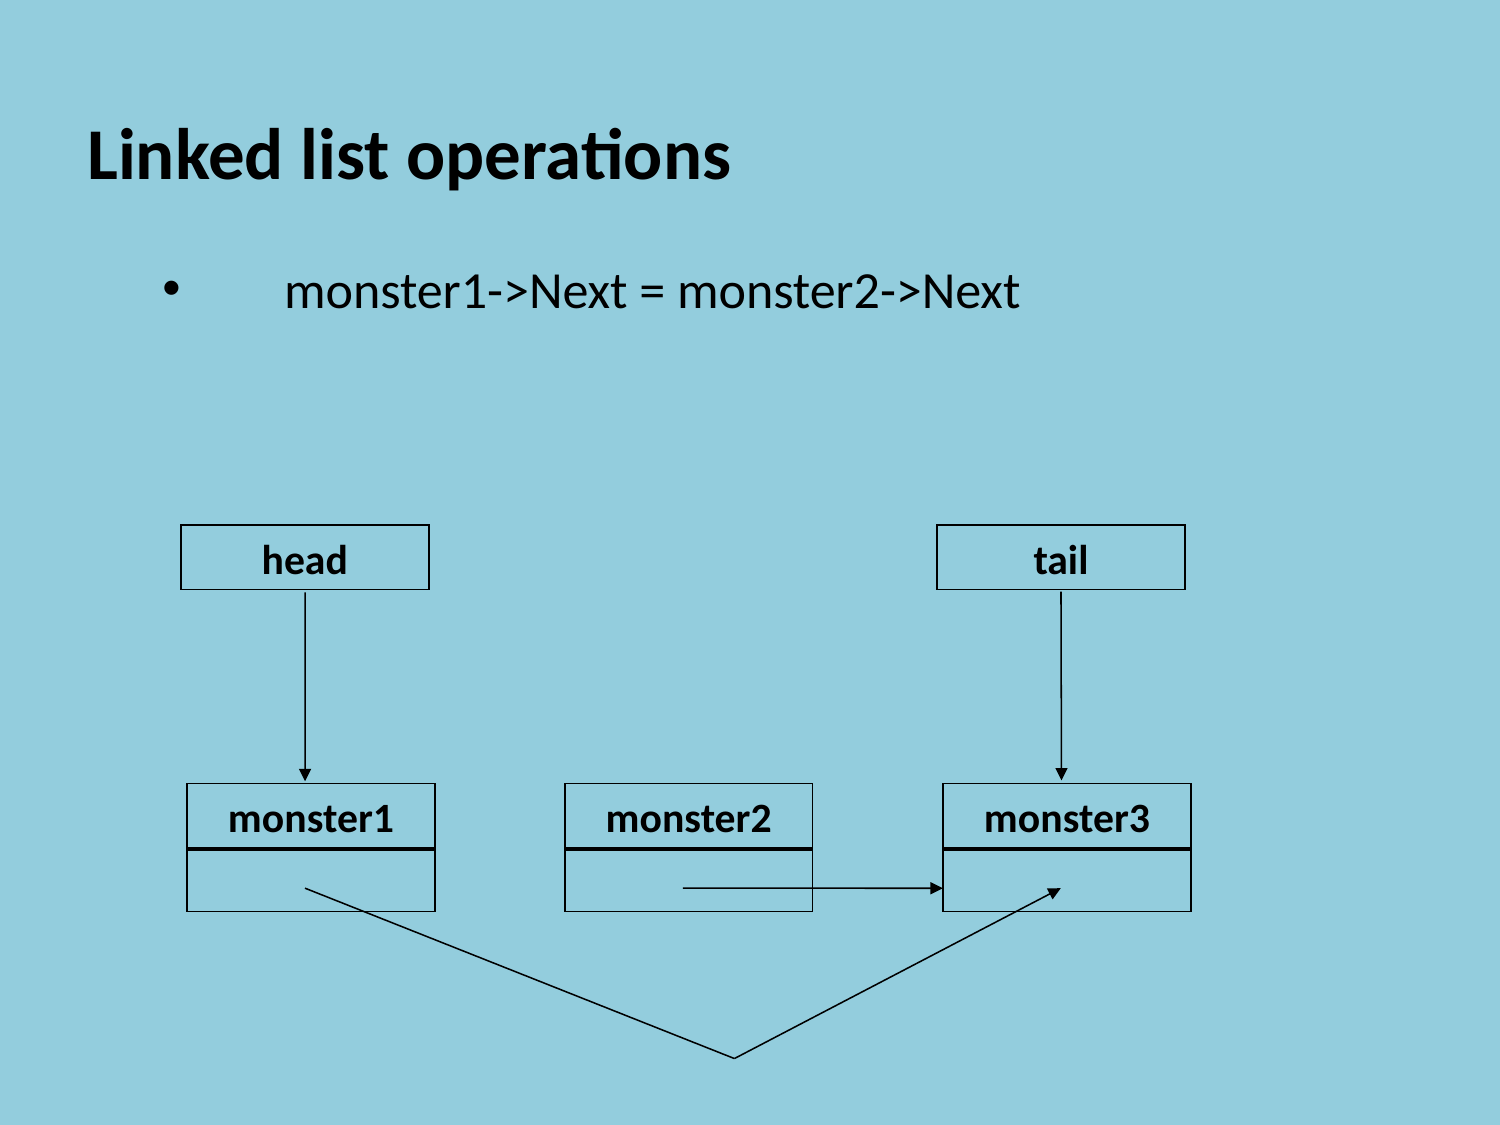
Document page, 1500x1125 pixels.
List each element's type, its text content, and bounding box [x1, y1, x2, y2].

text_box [180, 524, 1192, 912]
text_box Linked list operations monster1->Next = monster2->Next [0, 1, 1500, 325]
